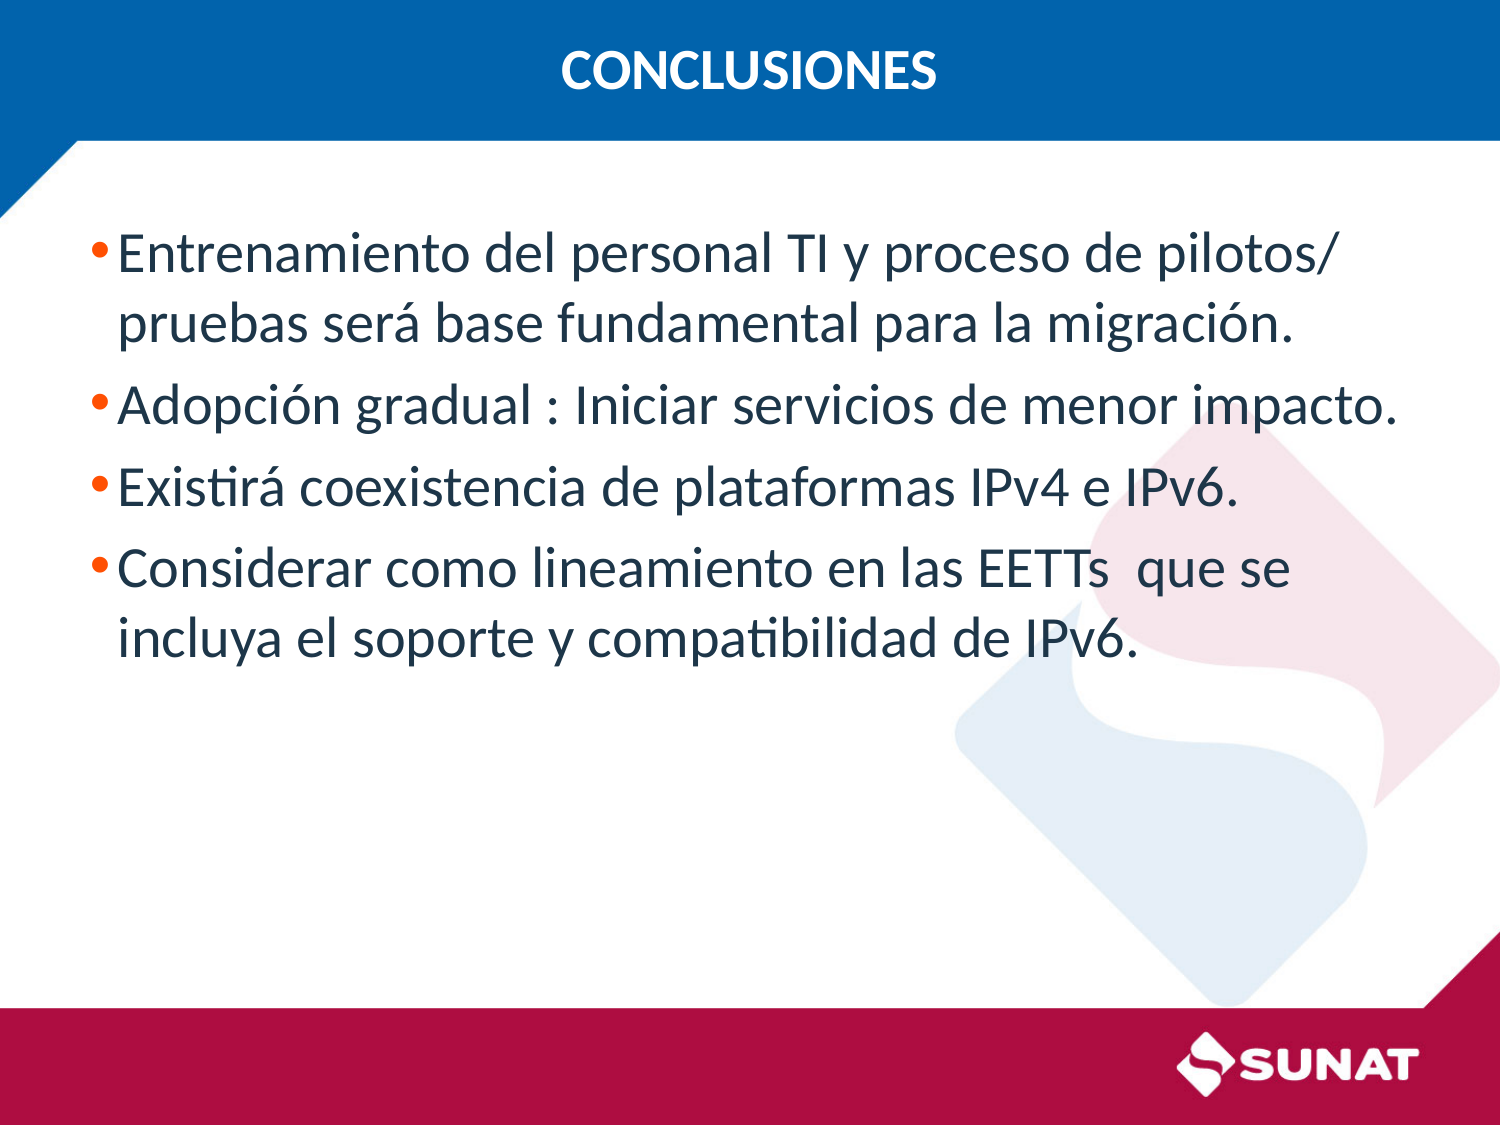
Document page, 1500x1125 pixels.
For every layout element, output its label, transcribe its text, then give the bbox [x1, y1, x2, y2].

list Entrenamiento del personal TI y proceso de pilotos/ pruebas será base fundamental para la migración. Adopción gradual : Iniciar servicios de menor impacto. Existirá coexistencia de plataformas IPv4 e IPv6. Considerar como lineamiento en las EETTs que se incluya el soporte y compatibilidad de IPv6. [74, 125, 1426, 936]
title CONCLUSIONES [74, 2, 1426, 60]
picture [0, 0, 1500, 1125]
